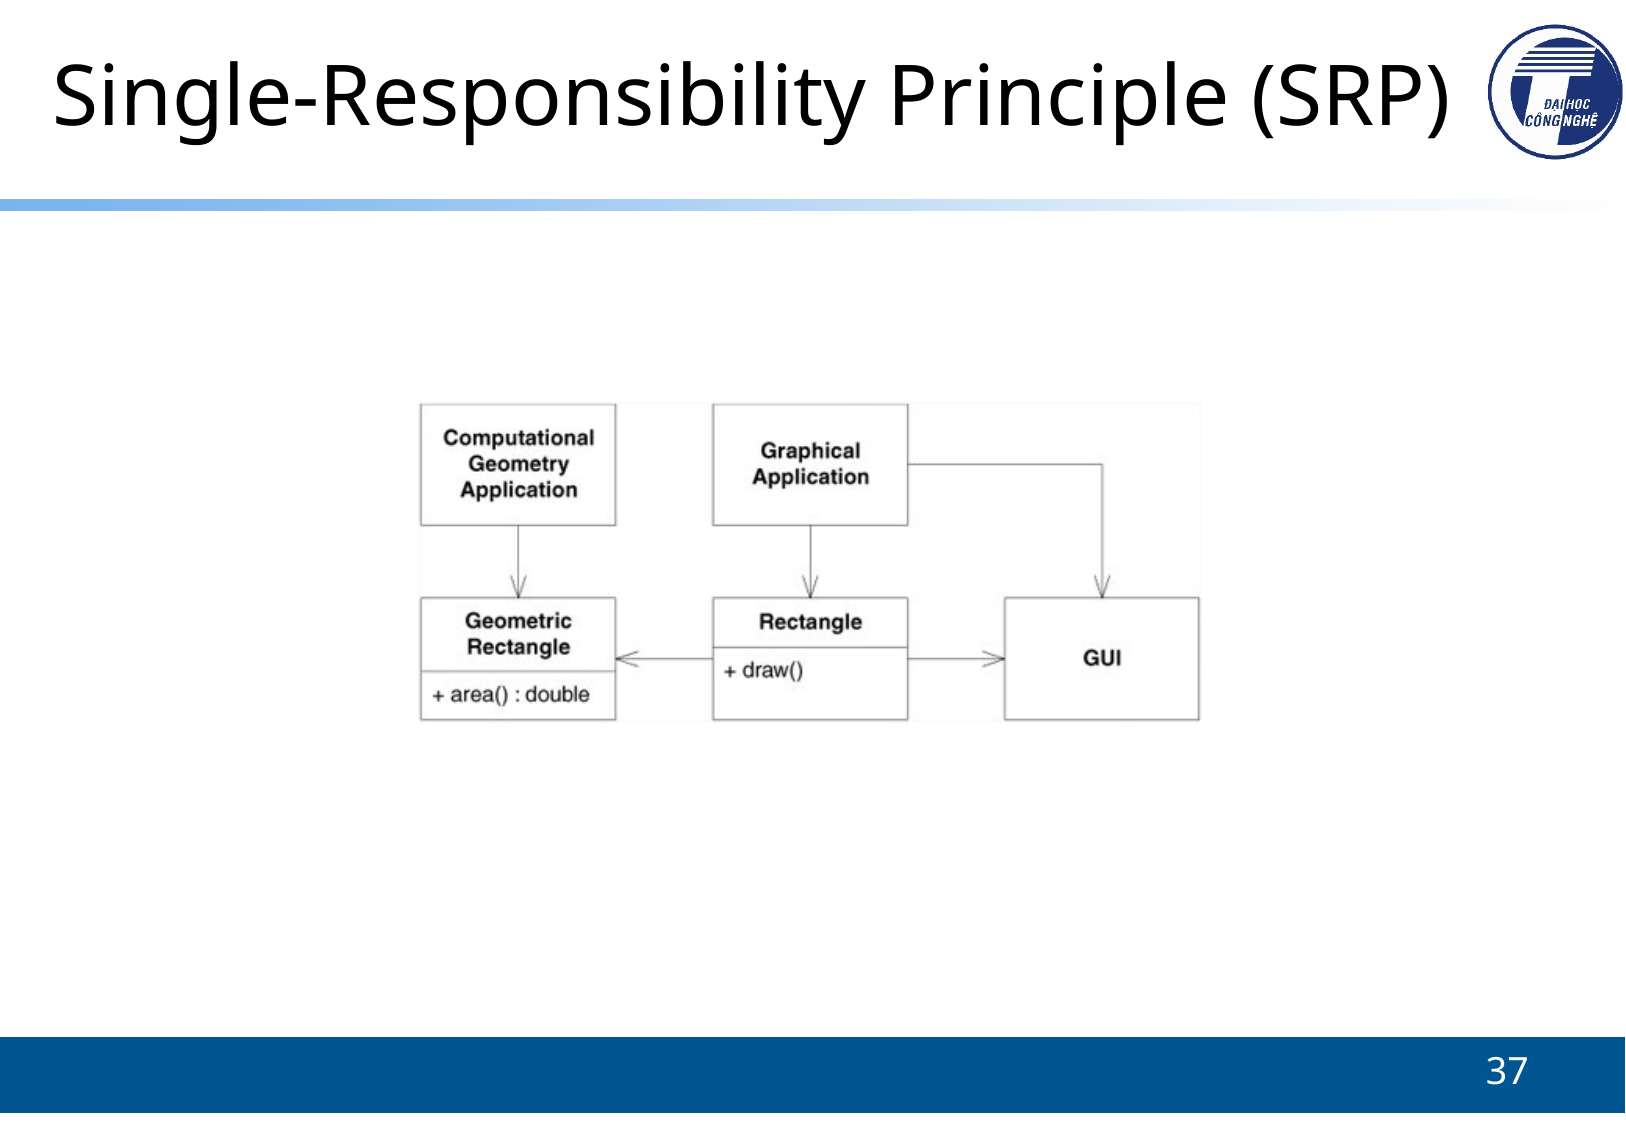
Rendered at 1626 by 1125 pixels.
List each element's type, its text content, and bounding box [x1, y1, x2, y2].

picture [0, 199, 1625, 211]
picture [1500, 22, 1625, 162]
title Single-Responsibility Principle (SRP) [37, 0, 1500, 186]
slide_number 37 [1164, 1042, 1544, 1103]
picture [0, 1037, 1625, 1113]
picture [405, 384, 1220, 741]
